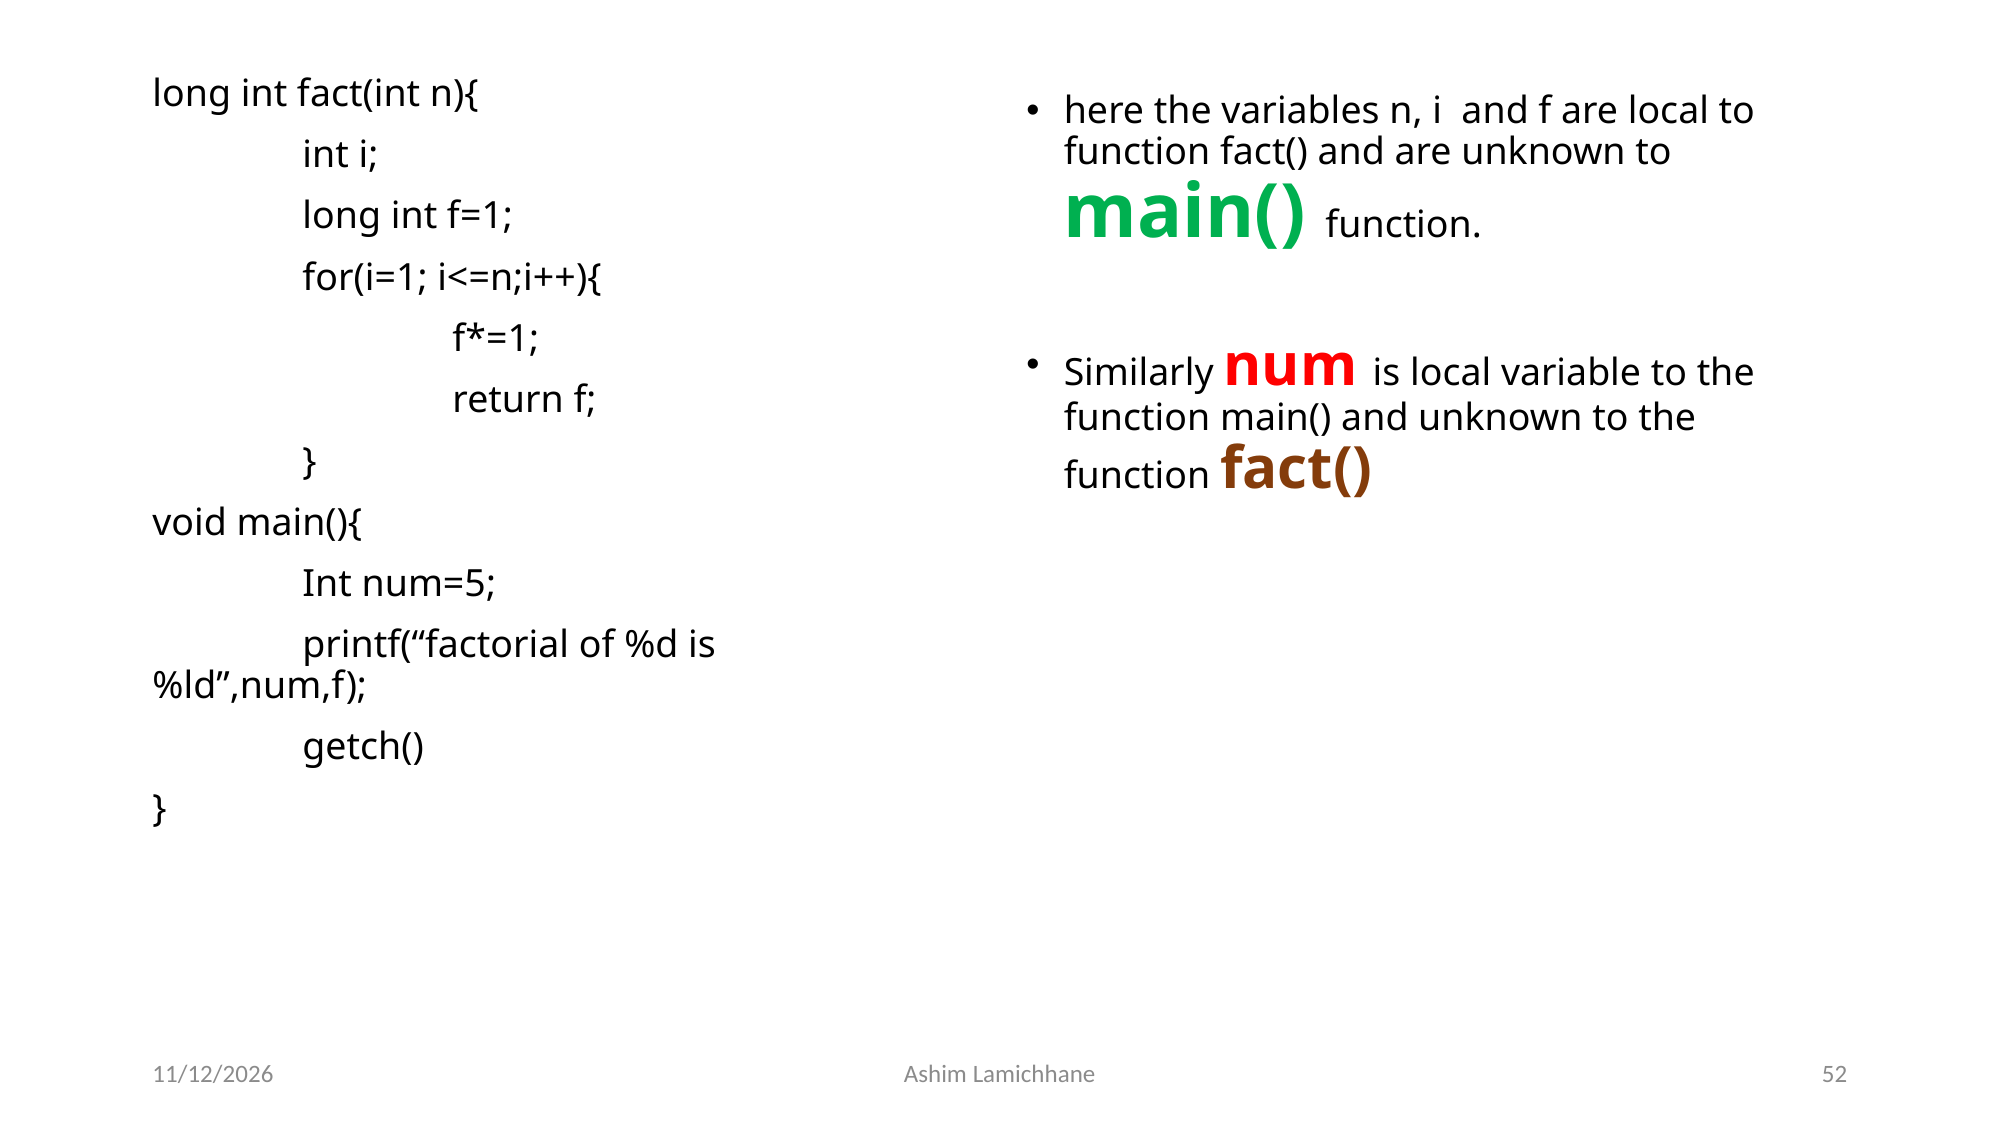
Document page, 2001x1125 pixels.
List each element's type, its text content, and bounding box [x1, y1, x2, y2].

footer Ashim Lamichhane [662, 1042, 1338, 1103]
list long int fact(int n){ int i; long int f=1; for(i=1; i<=n;i++){ f*=1; return f; } void main(){ Int num=5; printf(“factorial of %d is %ld”,num,f); getch() } [137, 66, 938, 1014]
text_box here the variables n, i and f are local to function fact() and are unknown to main() function. Similarly num is local variable to the function main() and unknown to the function fact() [1011, 83, 1812, 1031]
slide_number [137, 1042, 588, 1103]
slide_number 52 [1412, 1042, 1863, 1103]
